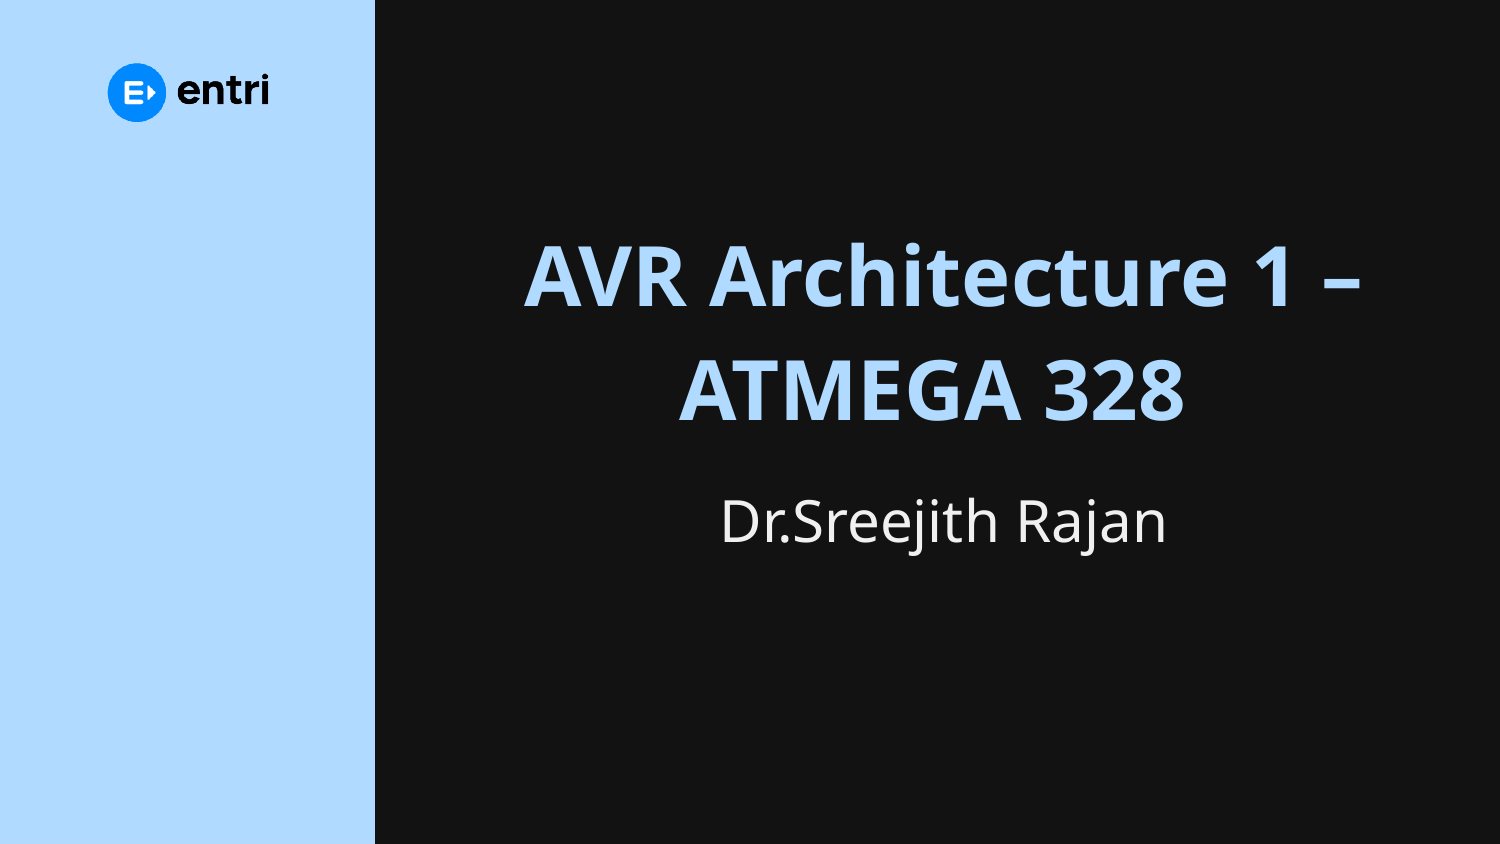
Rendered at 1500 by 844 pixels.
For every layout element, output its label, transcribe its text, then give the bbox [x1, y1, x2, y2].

picture [0, 0, 1500, 844]
subtitle Dr.Sreejith Rajan [460, 464, 1428, 595]
picture [98, 55, 277, 130]
title AVR Architecture 1 – ATMEGA 328 [456, 122, 1431, 460]
